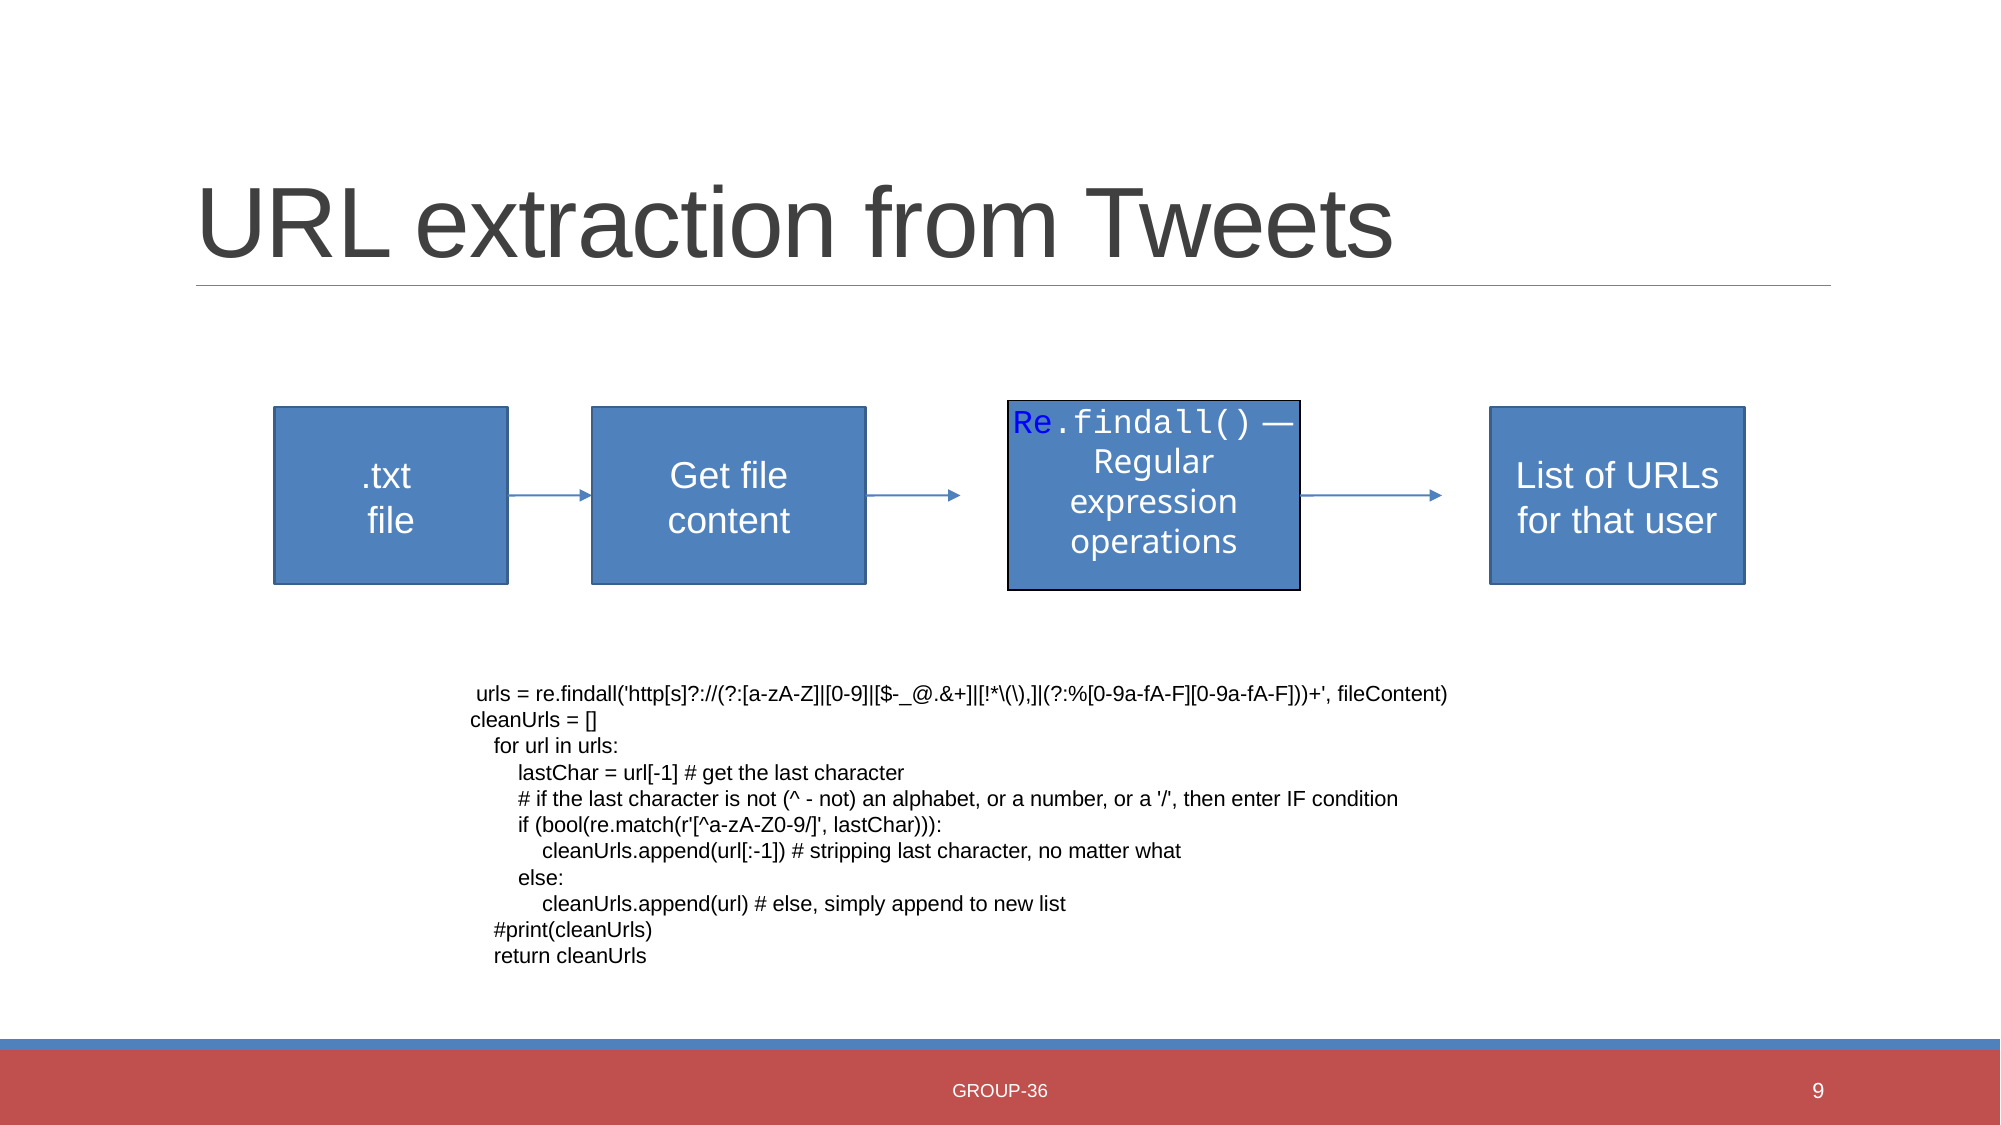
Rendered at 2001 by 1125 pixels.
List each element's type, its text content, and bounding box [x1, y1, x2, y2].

text_box urls = re.findall('http[s]?://(?:[a-zA-Z]|[0-9]|[$-_@.&+]|[!*\(\),]|(?:%[0-9a-fA-F][0-9a-fA-F]))+', fileContent) cleanUrls = [] for url in urls: lastChar = url[-1] # get the last character # if the last character is not (^ - not) an alphabet, or a number, or a '/', then enter IF condition if (bool(re.match(r'[^a-zA-Z0-9/]', lastChar))): cleanUrls.append(url[:-1]) # stripping last character, no matter what else: cleanUrls.append(url) # else, simply append to new list #print(cleanUrls) return cleanUrls [455, 672, 1491, 976]
title URL extraction from Tweets [180, 47, 1830, 285]
footer Group-36 [604, 1059, 1396, 1120]
text_box Re.findall() — Regular expression operations [1007, 400, 1300, 591]
text_box .txt file [273, 406, 509, 585]
slide_number 9 [1624, 1059, 1840, 1120]
text_box Get file content [591, 406, 867, 585]
text_box List of URLs for that user [1489, 406, 1746, 585]
